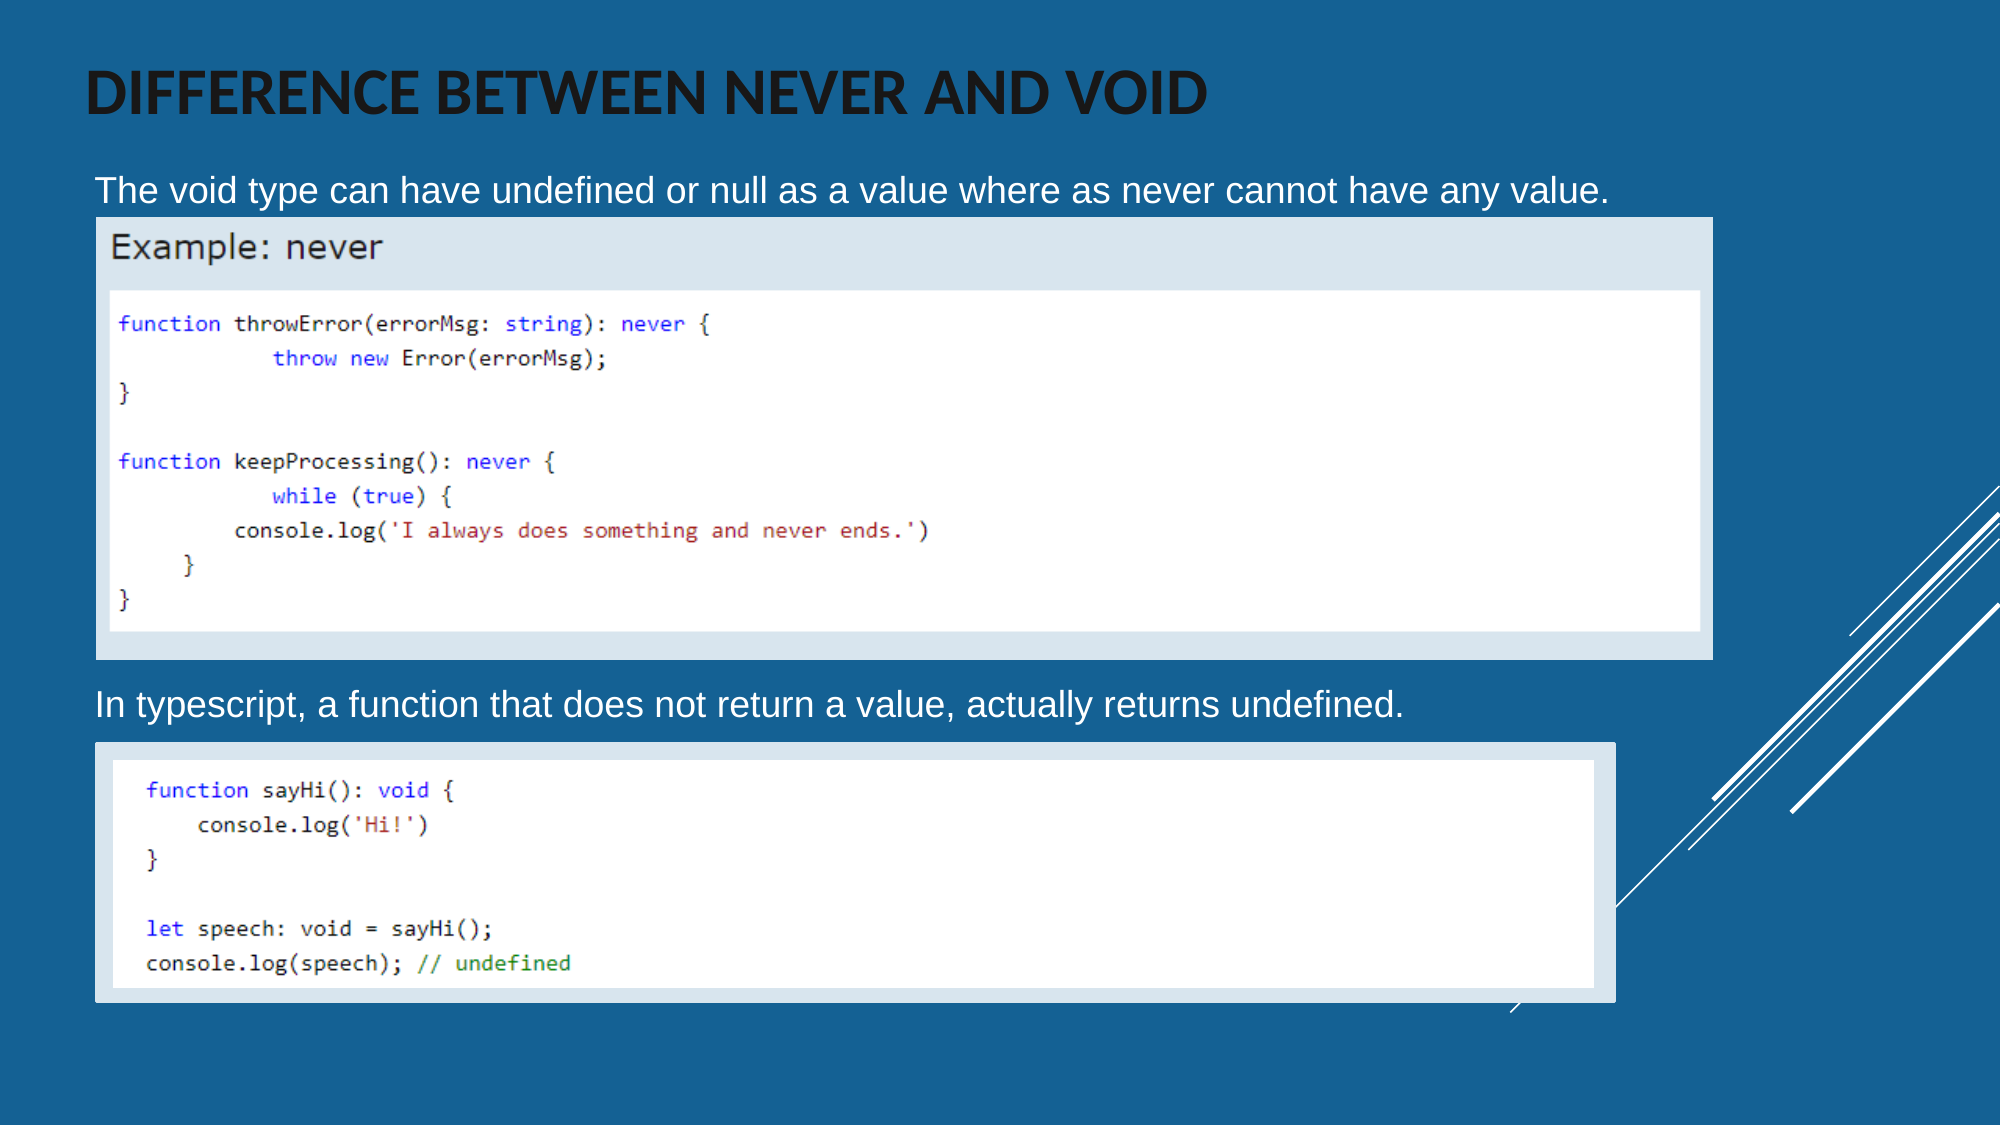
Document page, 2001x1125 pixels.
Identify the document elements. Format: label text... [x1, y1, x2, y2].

text_box DIFFERENCE BETWEEN NEVER AND VOID [70, 40, 1236, 137]
text_box The void type can have undefined or null as a value where as never cannot have any value. [79, 135, 1643, 220]
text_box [96, 743, 1615, 1002]
picture [96, 217, 1713, 660]
text_box In typescript, a function that does not return a value, actually returns undefined. [79, 672, 1835, 733]
